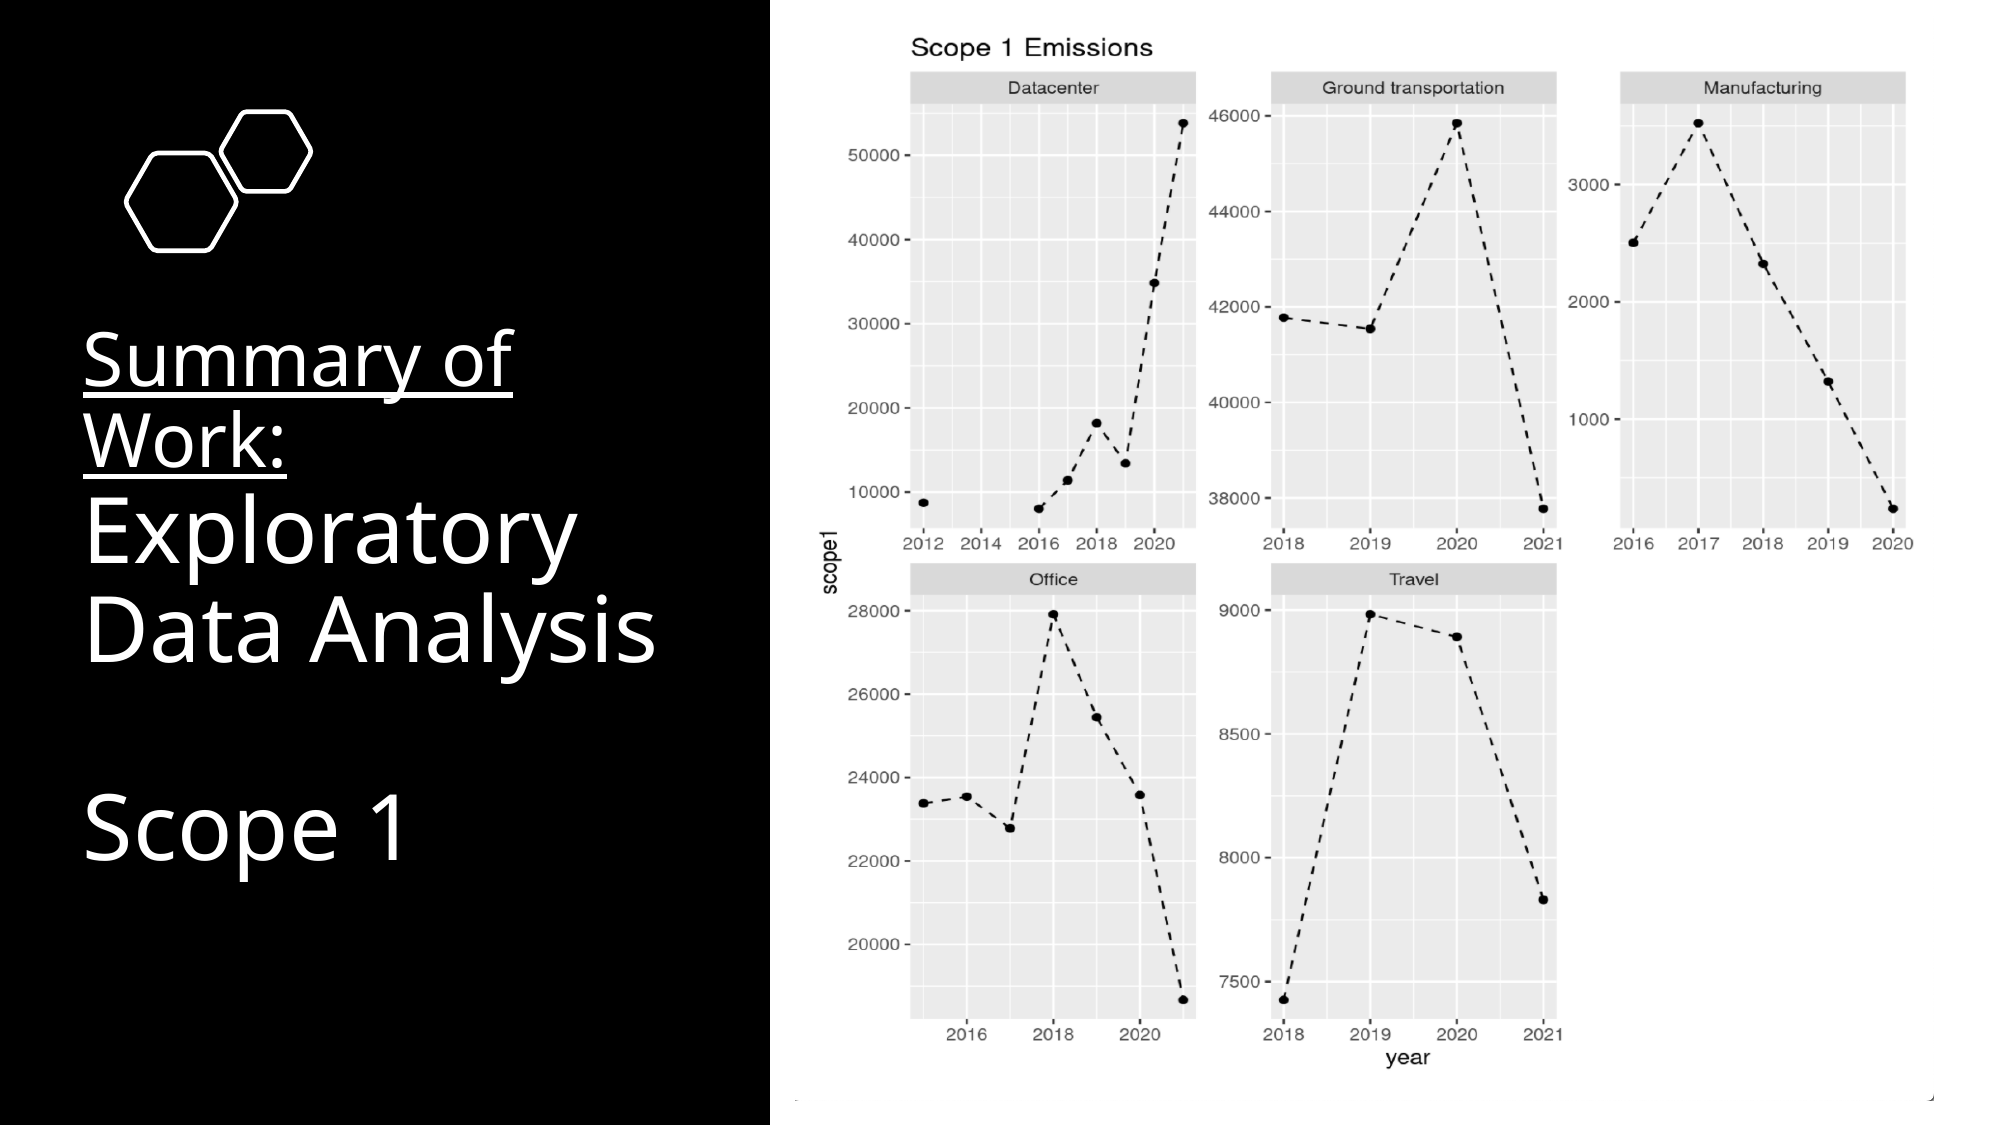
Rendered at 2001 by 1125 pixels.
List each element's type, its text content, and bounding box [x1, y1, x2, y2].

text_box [125, 111, 311, 251]
title Summary of Work: Exploratory Data Analysis Scope 1 [67, 250, 719, 953]
text_box [771, 0, 2000, 1125]
text_box [0, 0, 771, 1125]
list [795, 12, 1934, 1102]
